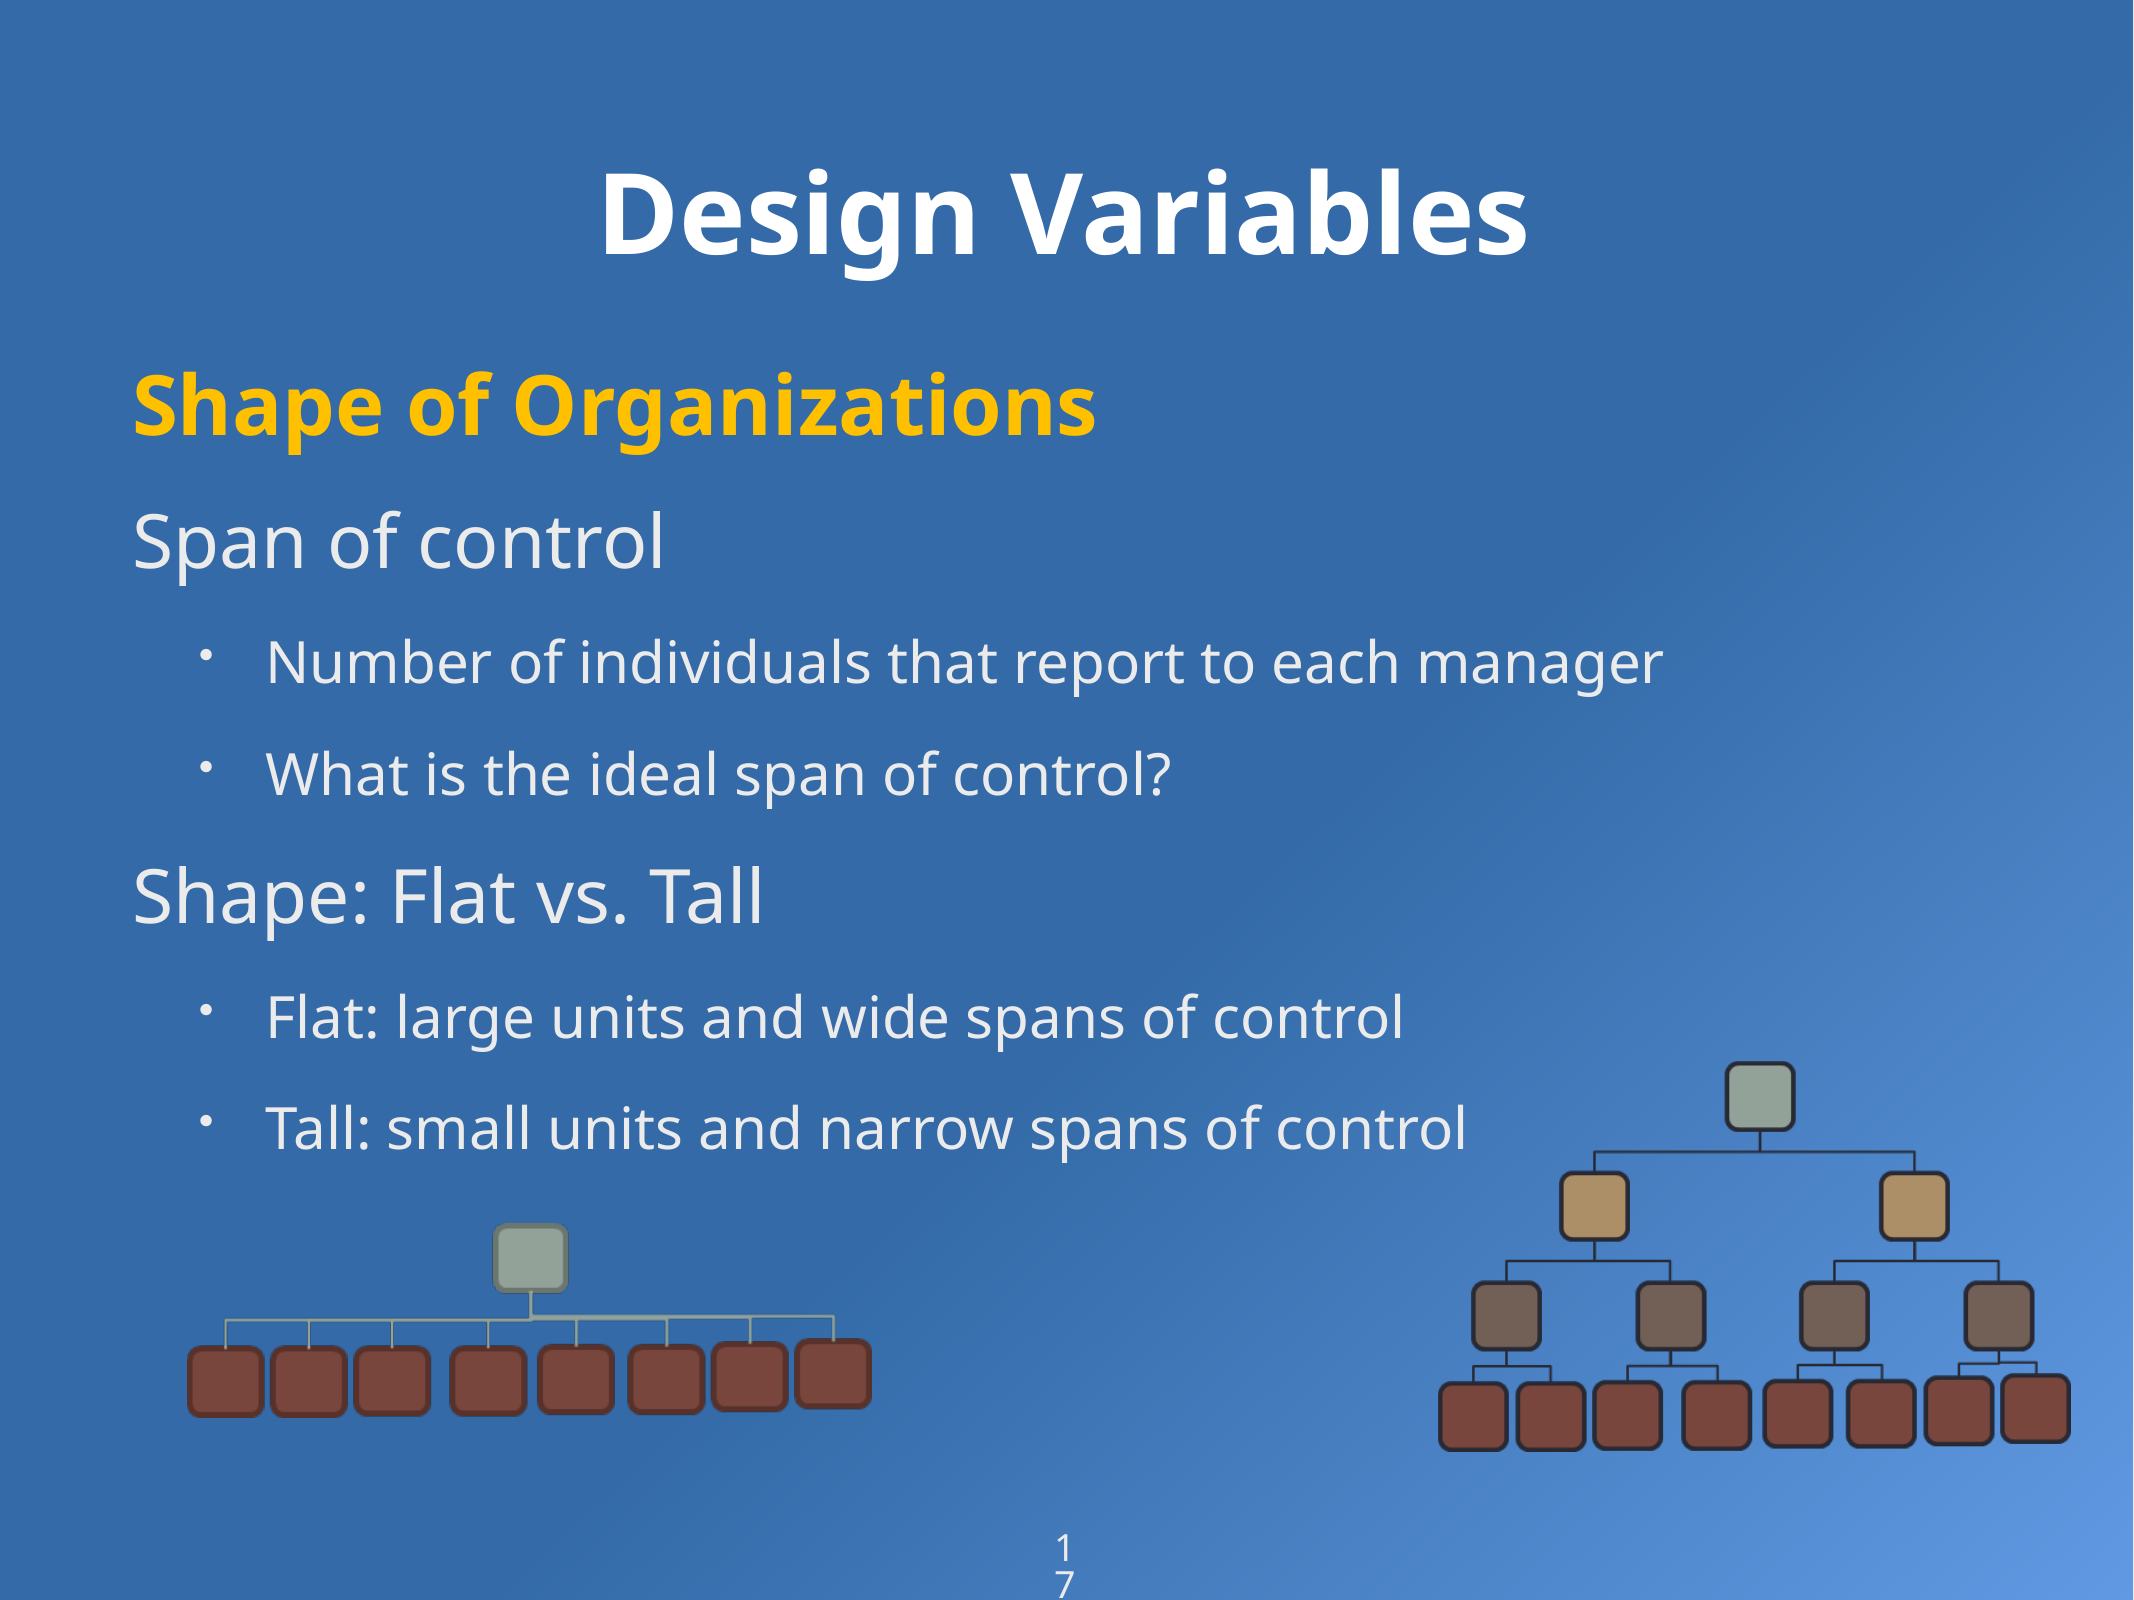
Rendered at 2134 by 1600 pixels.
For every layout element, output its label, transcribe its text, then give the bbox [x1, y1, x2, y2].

title Design Variables [124, 32, 2009, 386]
picture [187, 1223, 872, 1418]
picture [1438, 1060, 2072, 1452]
slide_number 17 [1045, 1517, 1086, 1581]
list Shape of Organizations Span of control Number of individuals that report to each manager What is the ideal span of control? Shape: Flat vs. Tall Flat: large units and wide spans of control Tall: small units and narrow spans of control [123, 343, 2008, 1519]
